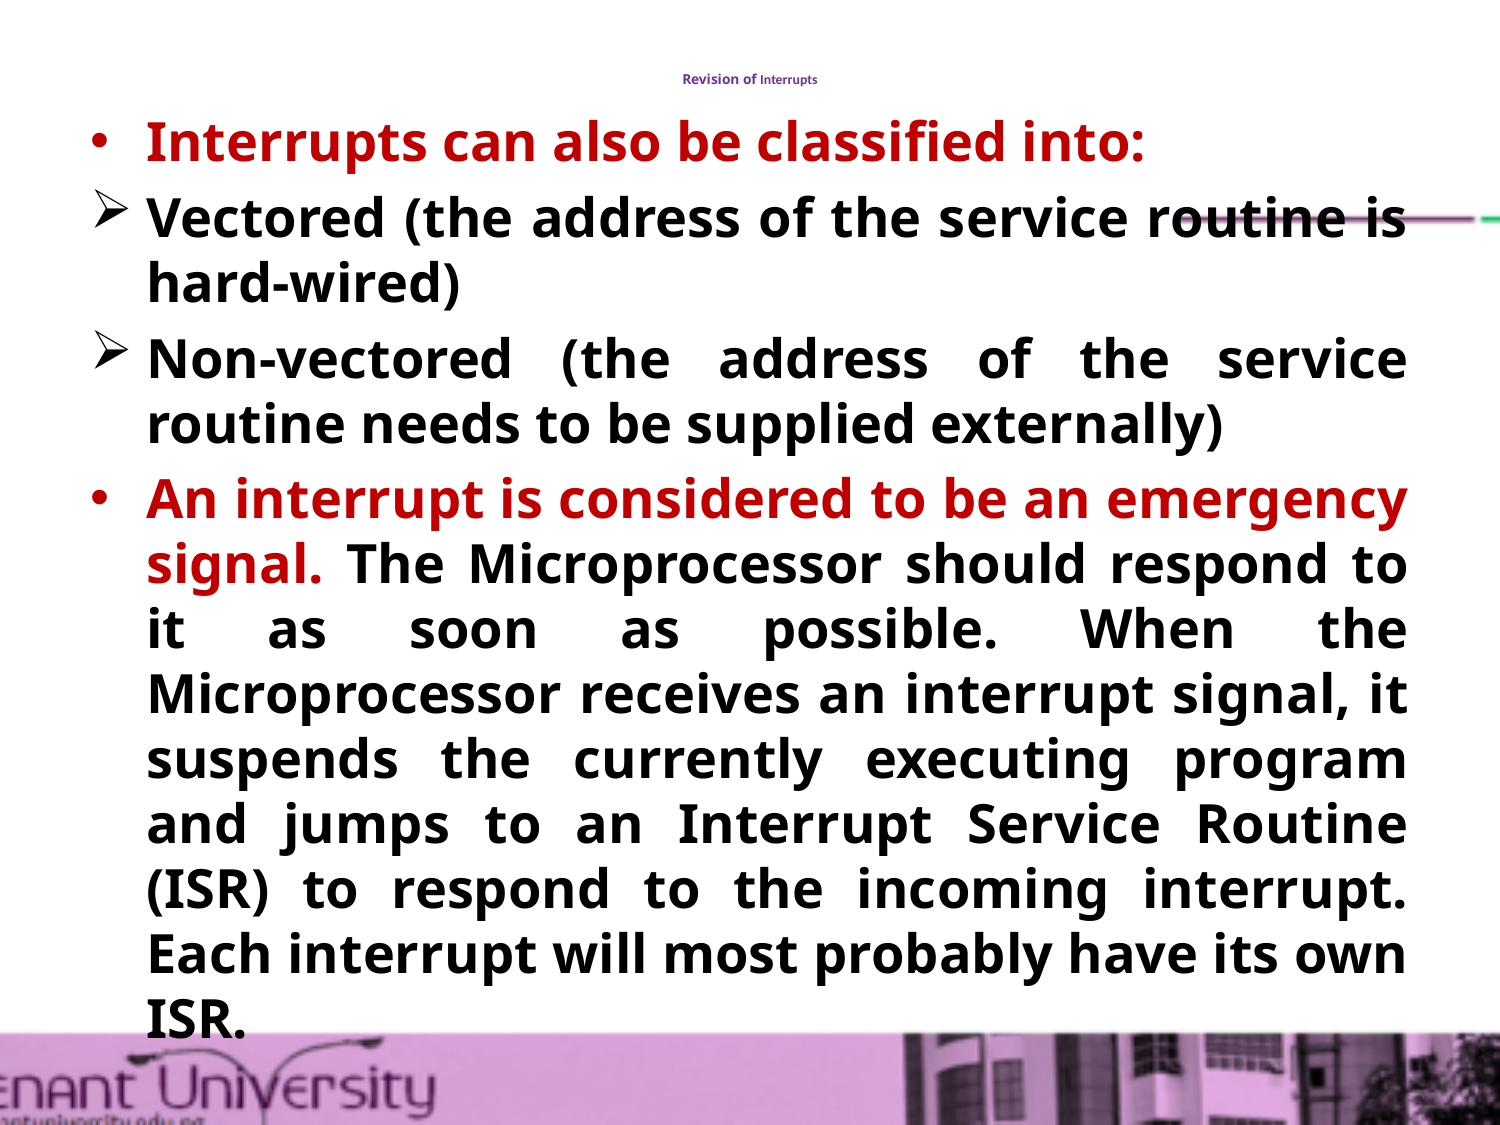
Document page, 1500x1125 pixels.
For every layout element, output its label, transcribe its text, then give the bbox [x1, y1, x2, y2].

list Interrupts can also be classified into: Vectored (the address of the service routine is hard-wired) Non-vectored (the address of the service routine needs to be supplied externally) An interrupt is considered to be an emergency signal. The Microprocessor should respond to it as soon as possible. When the Microprocessor receives an interrupt signal, it suspends the currently executing program and jumps to an Interrupt Service Routine (ISR) to respond to the incoming interrupt. Each interrupt will most probably have its own ISR. [75, 99, 1425, 1005]
picture [0, 0, 1500, 1125]
title Revision of Interrupts [75, 62, 1425, 99]
